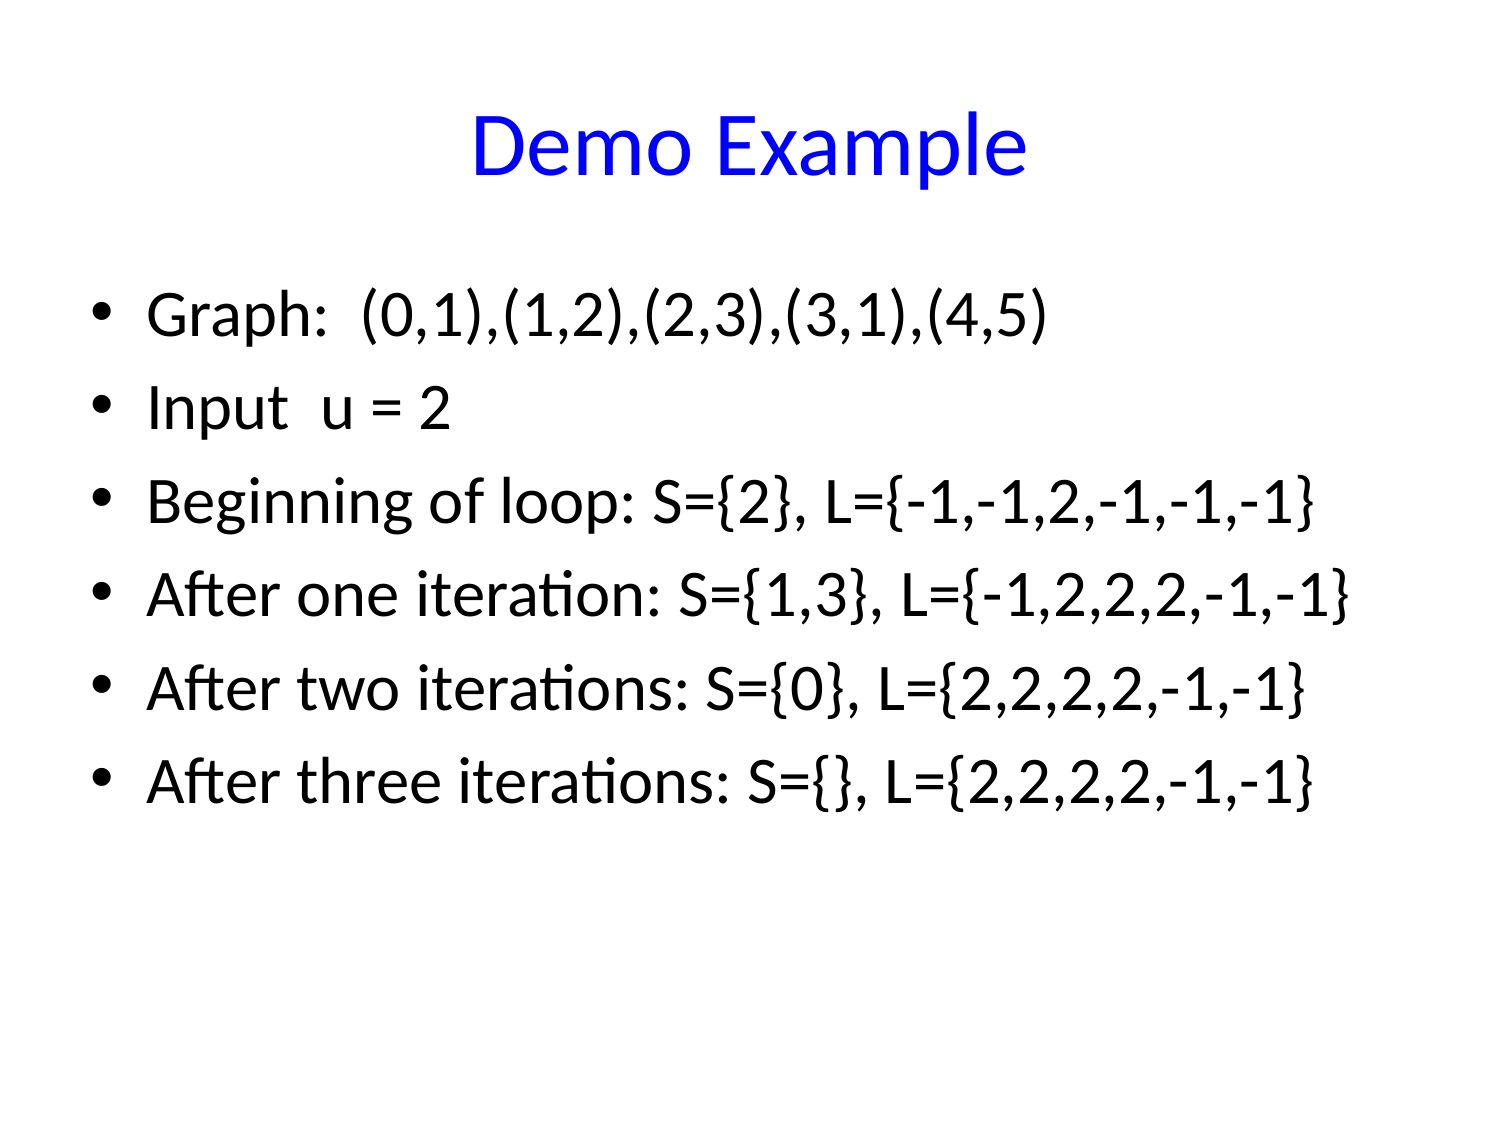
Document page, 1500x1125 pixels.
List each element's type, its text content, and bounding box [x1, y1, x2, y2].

title Demo Example [75, 45, 1425, 233]
list Graph: (0,1),(1,2),(2,3),(3,1),(4,5) Input u = 2 Beginning of loop: S={2}, L={-1,-1,2,-1,-1,-1} After one iteration: S={1,3}, L={-1,2,2,2,-1,-1} After two iterations: S={0}, L={2,2,2,2,-1,-1} After three iterations: S={}, L={2,2,2,2,-1,-1} [75, 262, 1425, 1005]
